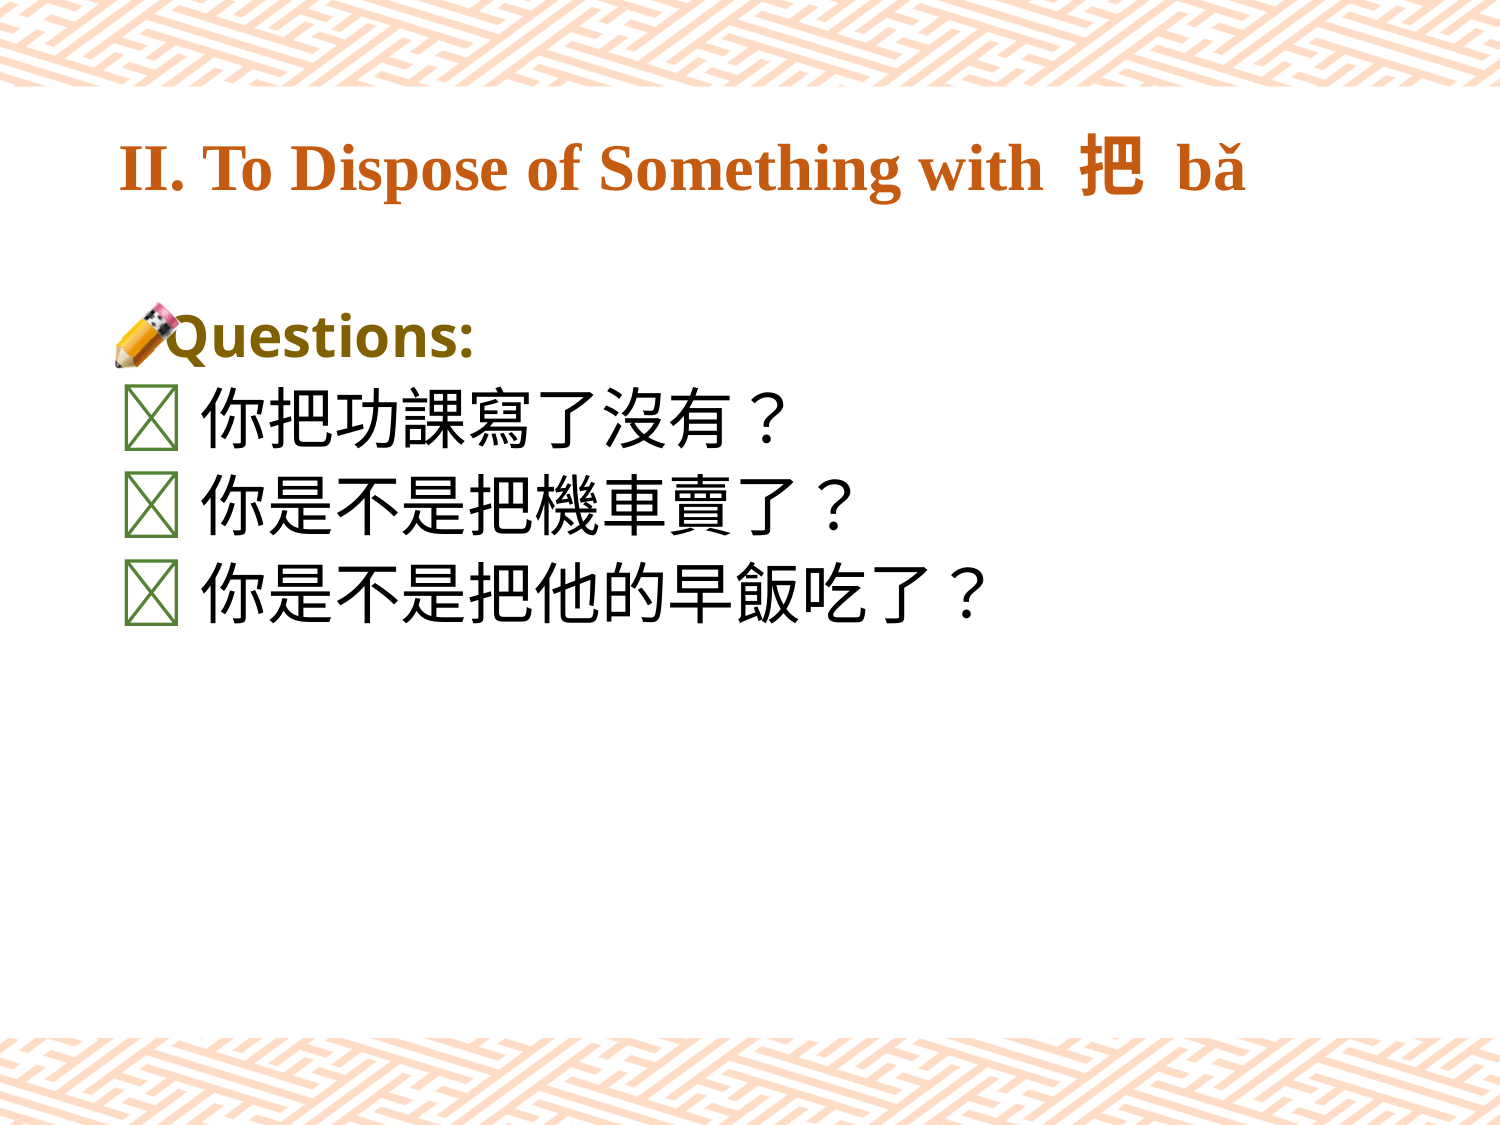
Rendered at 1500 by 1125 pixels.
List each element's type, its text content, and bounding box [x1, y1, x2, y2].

title II. To Dispose of Something with 把 bǎ [103, 59, 1397, 278]
picture [0, 0, 1500, 1125]
list Questions: 你把功課寫了沒有？ 你是不是把機車賣了？ 你是不是把他的早飯吃了？ [103, 299, 1397, 1014]
